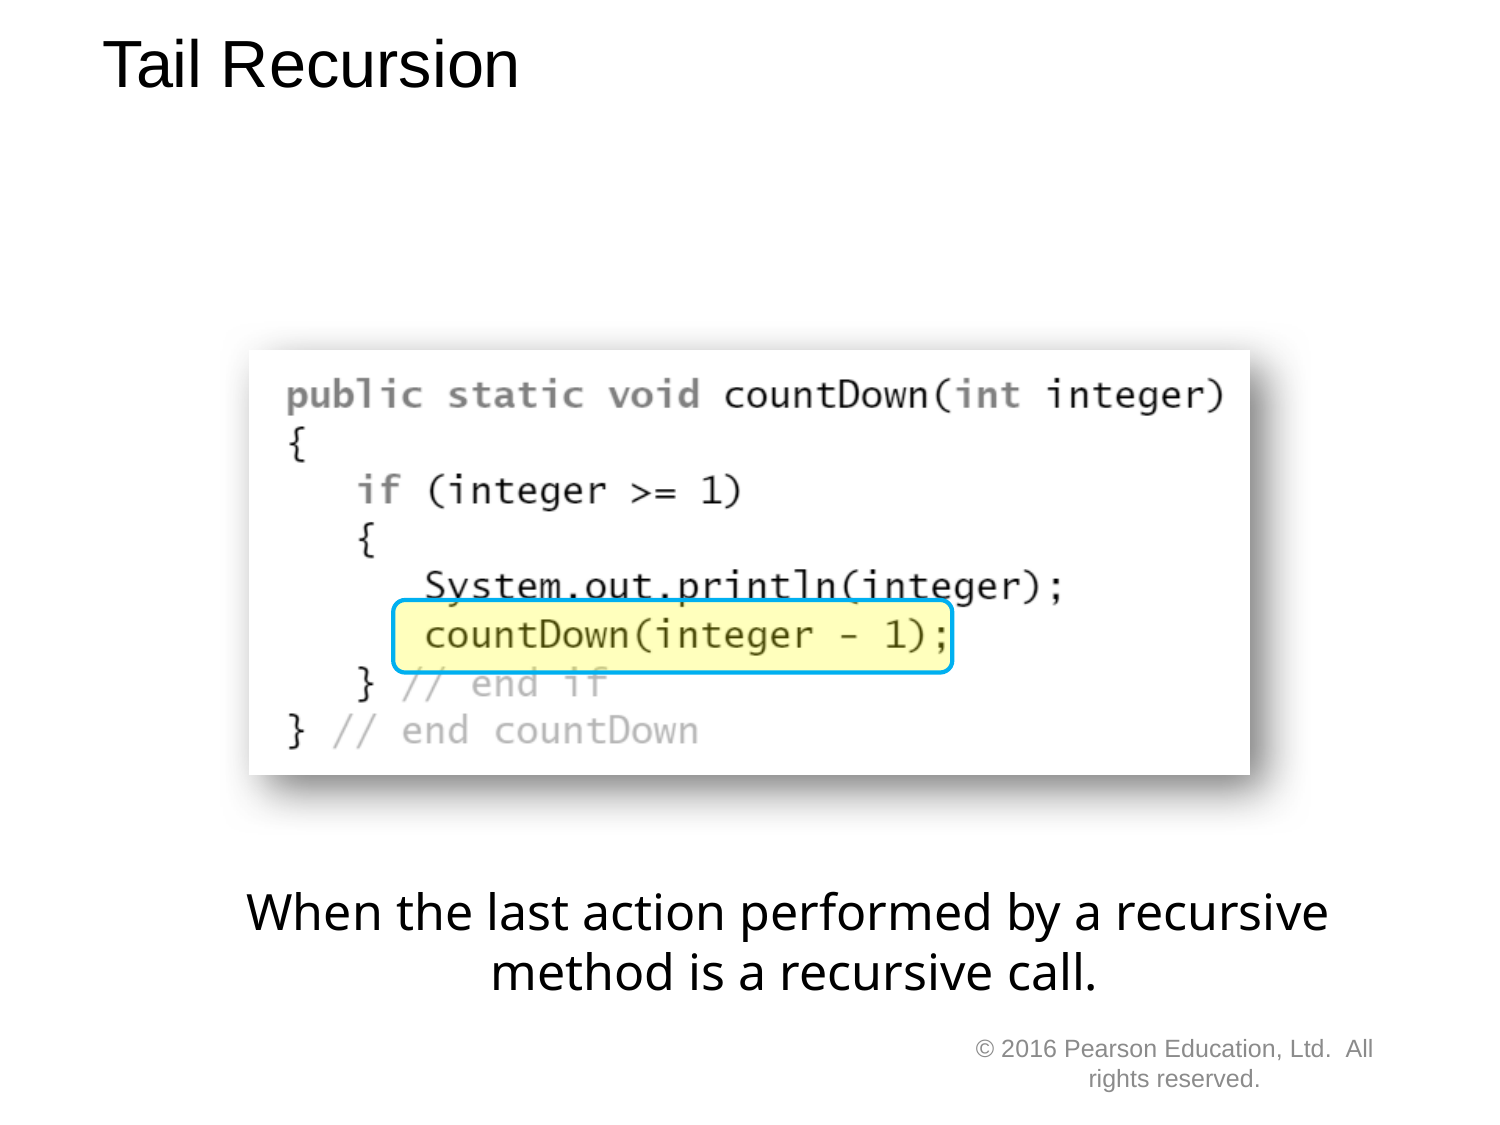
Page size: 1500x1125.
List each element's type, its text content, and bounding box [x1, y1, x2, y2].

list When the last action performed by a recursive method is a recursive call. [108, 872, 1482, 1044]
picture [249, 350, 1251, 775]
footer © 2016 Pearson Education, Ltd. All rights reserved. [949, 1024, 1401, 1101]
title Tail Recursion [87, 46, 1413, 97]
